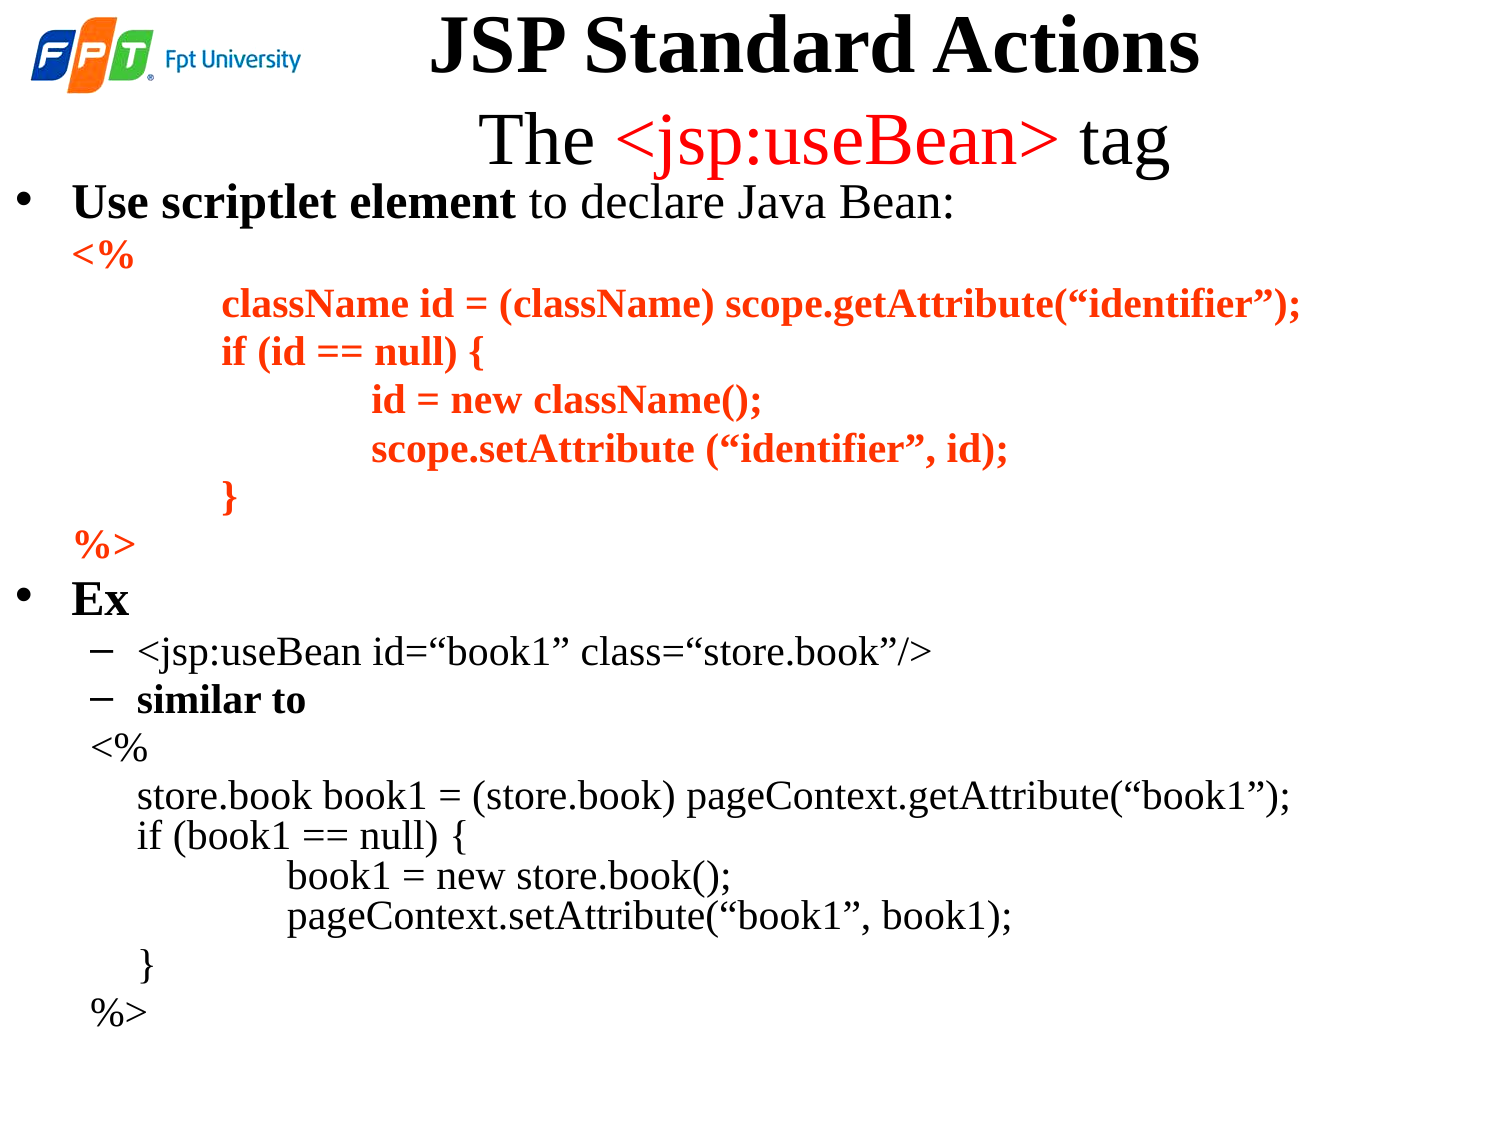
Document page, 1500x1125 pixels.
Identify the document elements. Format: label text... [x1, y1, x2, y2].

title JSP Standard Actions The <jsp:useBean> tag [150, 0, 1500, 169]
picture [0, 0, 150, 122]
list Use scriptlet element to declare Java Bean: <% className id = (className) scope.getAttribute(“identifier”); if (id == null) { id = new className(); scope.setAttribute (“identifier”, id); } %> Ex <jsp:useBean id=“book1” class=“store.book”/> similar to <% store.book book1 = (store.book) pageContext.getAttribute(“book1”); if (book1 == null) { book1 = new store.book(); pageContext.setAttribute(“book1”, book1); } %> [0, 173, 1500, 1125]
